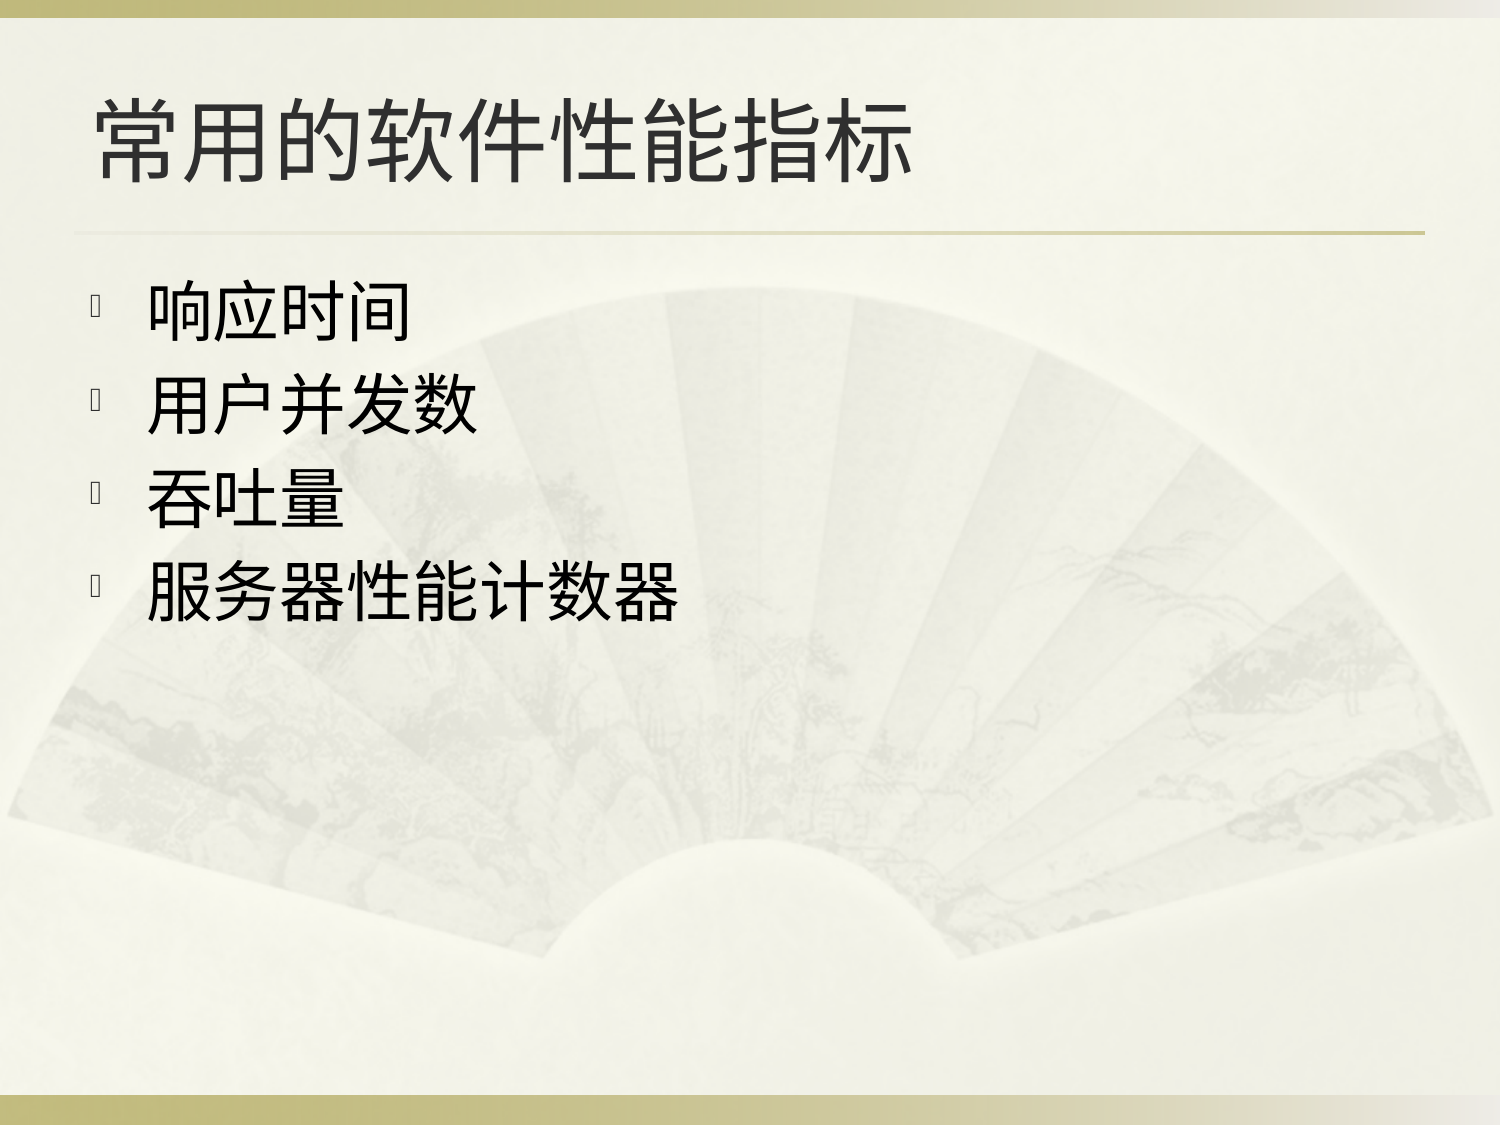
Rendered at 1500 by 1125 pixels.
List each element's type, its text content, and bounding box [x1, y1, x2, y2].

title 常用的软件性能指标 [75, 45, 1425, 233]
list 响应时间 用户并发数 吞吐量 服务器性能计数器 [75, 262, 1425, 1032]
